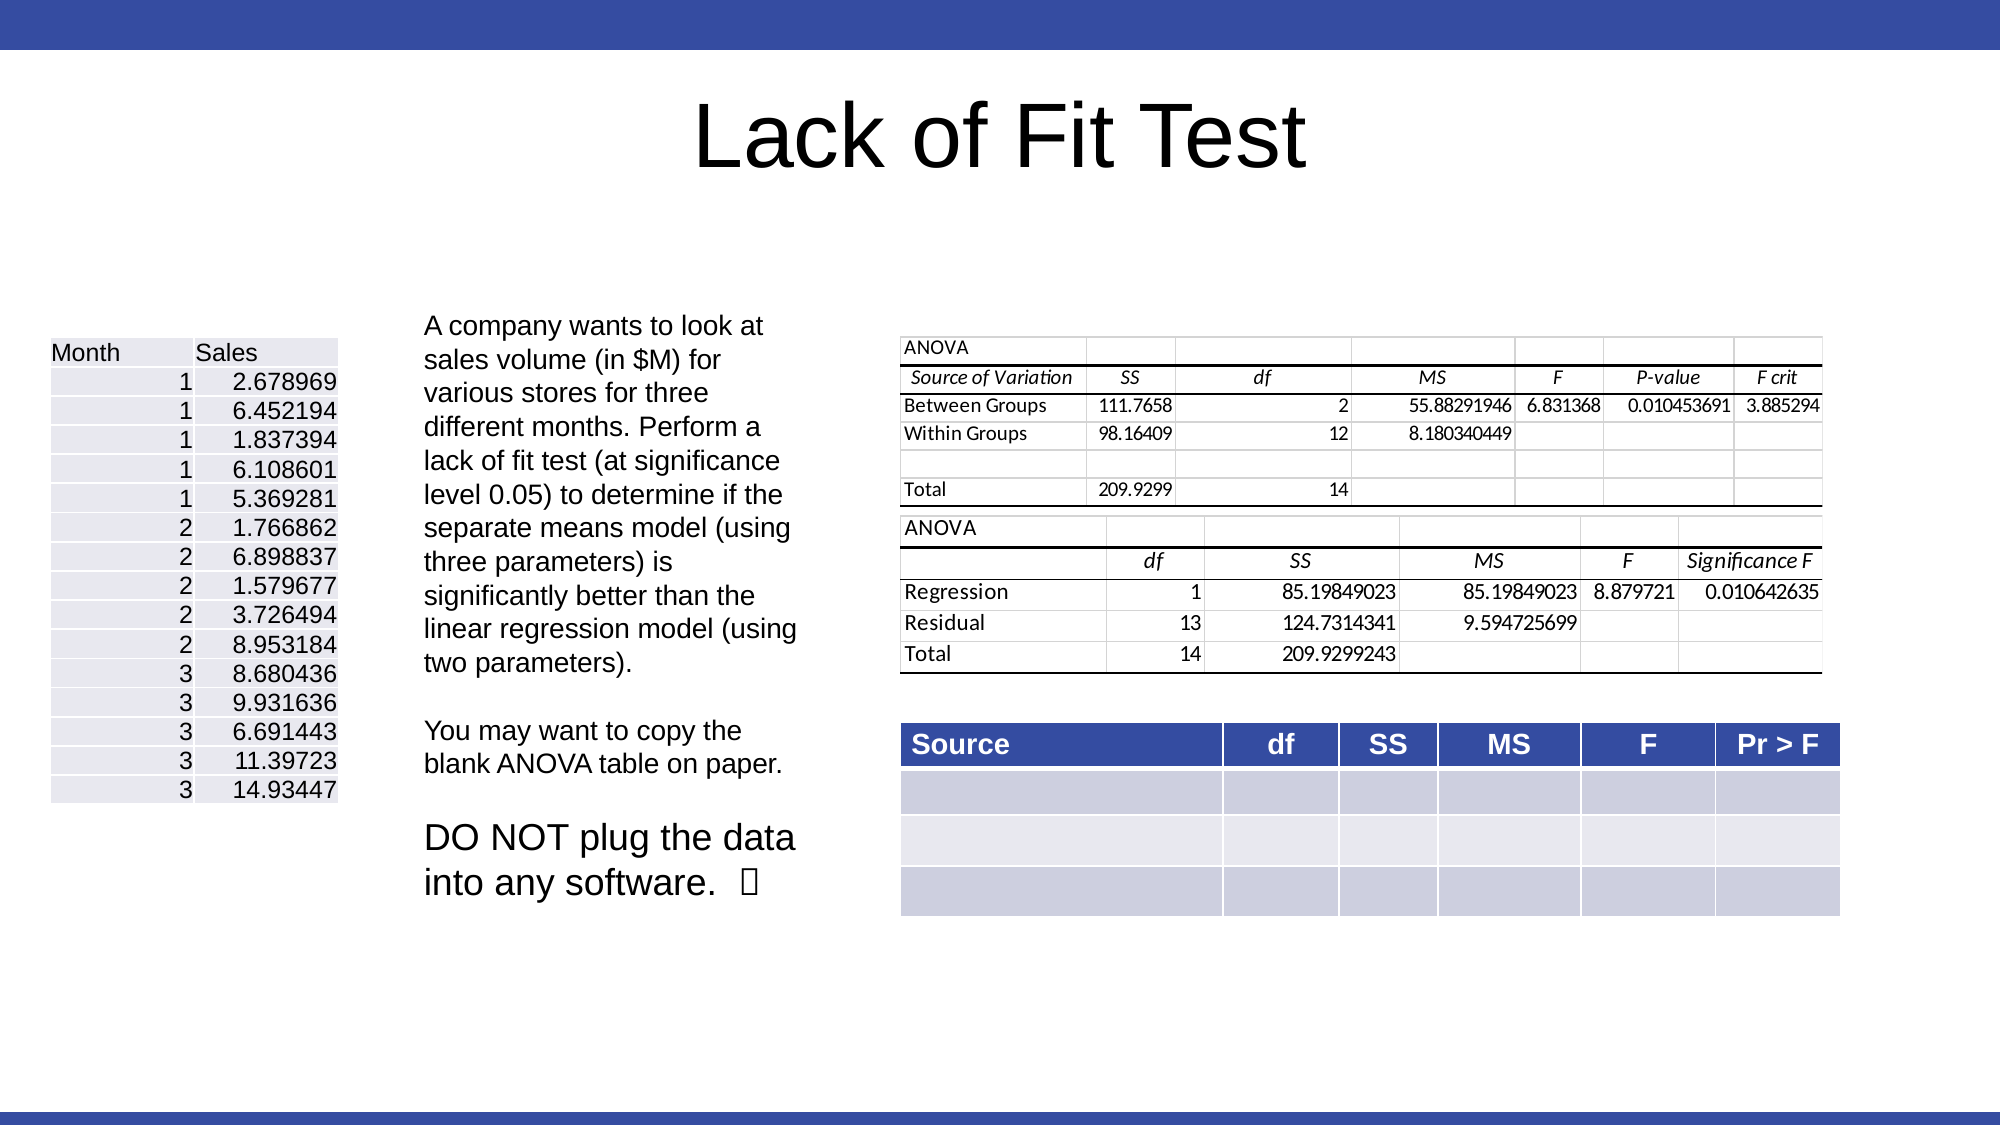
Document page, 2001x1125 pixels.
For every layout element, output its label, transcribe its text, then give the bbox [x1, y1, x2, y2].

table_cell 14.93447 [195, 776, 338, 803]
table_cell 2 [51, 513, 193, 541]
table_cell [1224, 867, 1338, 916]
table_cell 3 [51, 747, 193, 774]
table_cell 2 [51, 601, 193, 628]
table_header MS [1439, 723, 1580, 766]
table_cell [901, 867, 1222, 916]
table_cell 1.579677 [195, 572, 338, 599]
table_cell 3 [51, 688, 193, 716]
table_cell 1 [51, 484, 193, 512]
table_header df [1224, 723, 1338, 766]
table_header Sales [195, 338, 338, 366]
table_cell 1.766862 [195, 513, 338, 541]
table_cell 3 [51, 659, 193, 687]
table_cell [1716, 771, 1840, 814]
table_cell [1439, 771, 1580, 814]
table_cell [1224, 771, 1338, 814]
table_cell 3 [51, 776, 193, 803]
table_cell 2 [51, 630, 193, 658]
table_cell 6.898837 [195, 543, 338, 570]
table_header Source [901, 723, 1222, 766]
table_cell [1716, 816, 1840, 865]
table_cell [1439, 816, 1580, 865]
table_cell 1.837394 [195, 426, 338, 453]
table_cell 3 [51, 718, 193, 745]
table_cell [1716, 867, 1840, 916]
table_cell [1439, 867, 1580, 916]
table_cell 8.680436 [195, 659, 338, 687]
picture [899, 515, 1824, 676]
table_cell [1582, 867, 1715, 916]
table_cell 3.726494 [195, 601, 338, 628]
table_cell 6.452194 [195, 397, 338, 424]
table_header Pr > F [1716, 723, 1840, 766]
table_cell 1 [51, 426, 193, 453]
table_cell [1224, 816, 1338, 865]
table_cell [1340, 816, 1437, 865]
table_cell 1 [51, 397, 193, 424]
picture [899, 336, 1824, 509]
table_cell 6.108601 [195, 455, 338, 482]
table_cell [901, 816, 1222, 865]
table_cell [1340, 771, 1437, 814]
table_cell 8.953184 [195, 630, 338, 658]
table_header SS [1340, 723, 1437, 766]
table_cell 1 [51, 455, 193, 482]
table_cell 2 [51, 572, 193, 599]
text_box A company wants to look at sales volume (in $M) for various stores for three different months. Perform a lack of fit test (at significance level 0.05) to determine if the separate means model (using three parameters) is significantly better than the linear regression model (using two parameters). You may want to copy the blank ANOVA table on paper. DO NOT plug the data into any software.  [409, 299, 830, 911]
table_header F [1582, 723, 1715, 766]
table_cell [901, 771, 1222, 814]
table_cell [1582, 816, 1715, 865]
table_cell [1340, 867, 1437, 916]
table_cell 1 [51, 368, 193, 395]
table_cell 9.931636 [195, 688, 338, 716]
table_cell 11.39723 [195, 747, 338, 774]
table_cell 5.369281 [195, 484, 338, 512]
table_cell [1582, 771, 1715, 814]
title Lack of Fit Test [99, 37, 1900, 225]
table_cell 6.691443 [195, 718, 338, 745]
table_cell 2 [51, 543, 193, 570]
table_cell 2.678969 [195, 368, 338, 395]
table_header Month [51, 338, 193, 366]
